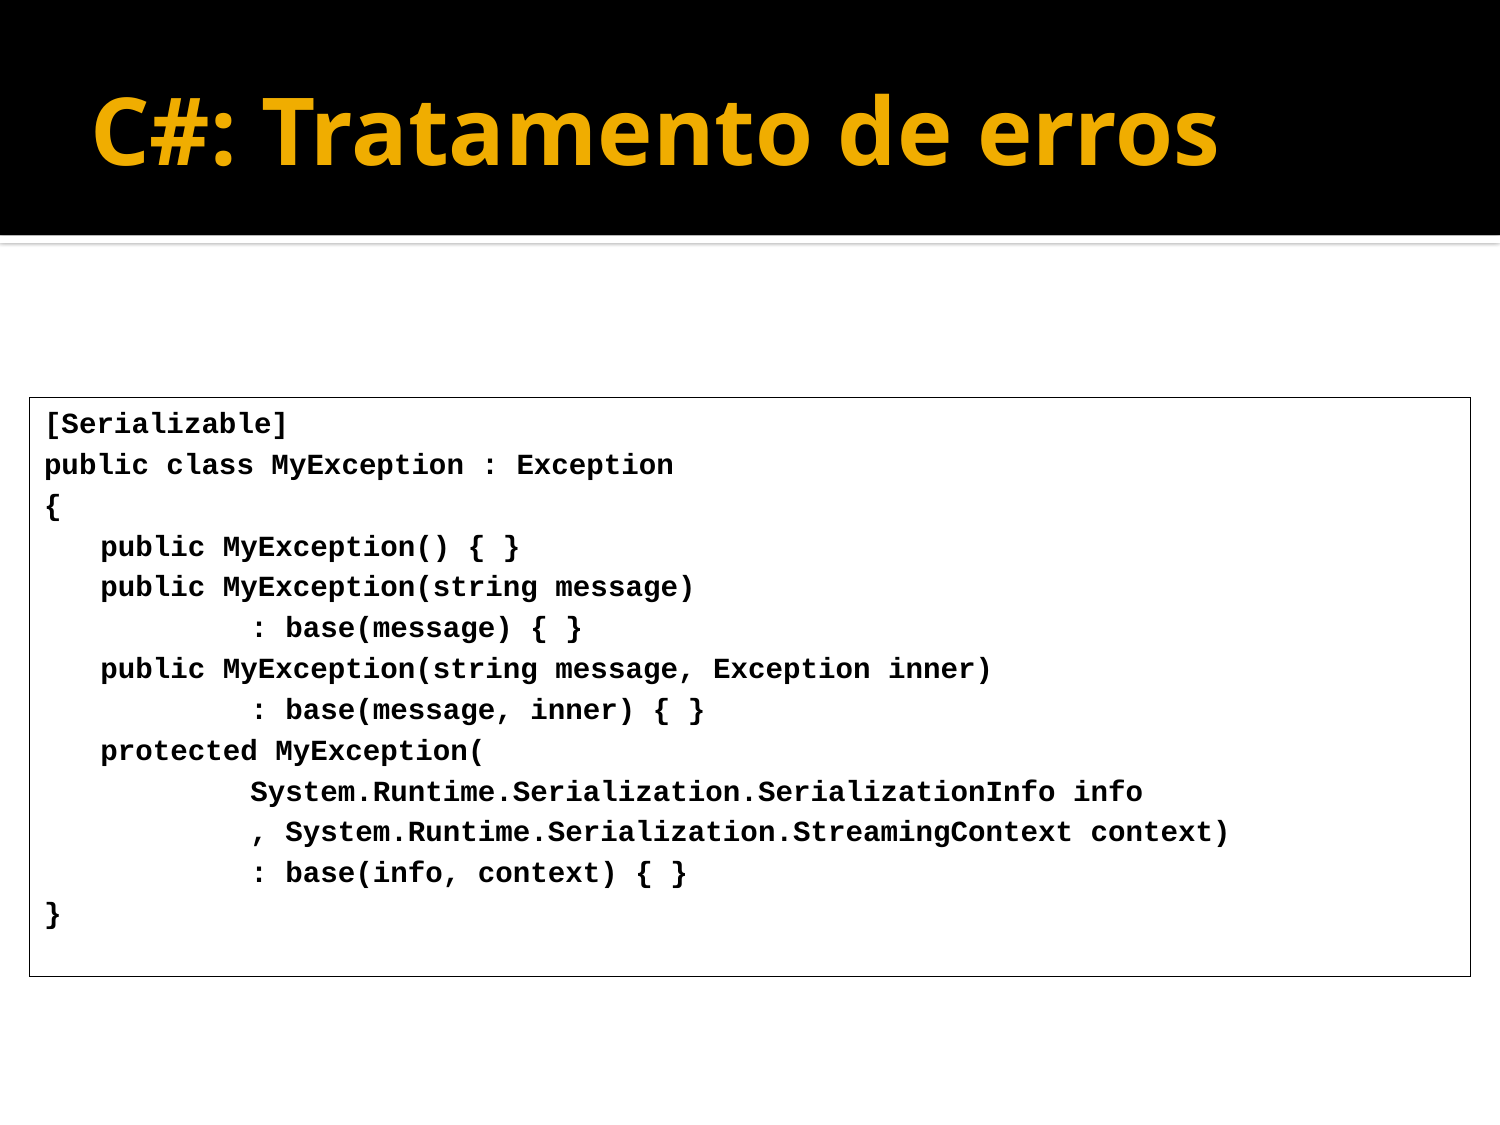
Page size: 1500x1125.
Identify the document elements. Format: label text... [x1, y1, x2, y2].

text_box [Serializable] public class MyException : Exception { public MyException() { } public MyException(string message) : base(message) { } public MyException(string message, Exception inner) : base(message, inner) { } protected MyException( System.Runtime.Serialization.SerializationInfo info , System.Runtime.Serialization.StreamingContext context) : base(info, context) { } } [29, 397, 1471, 976]
title C#: Tratamento de erros [75, 25, 1425, 231]
